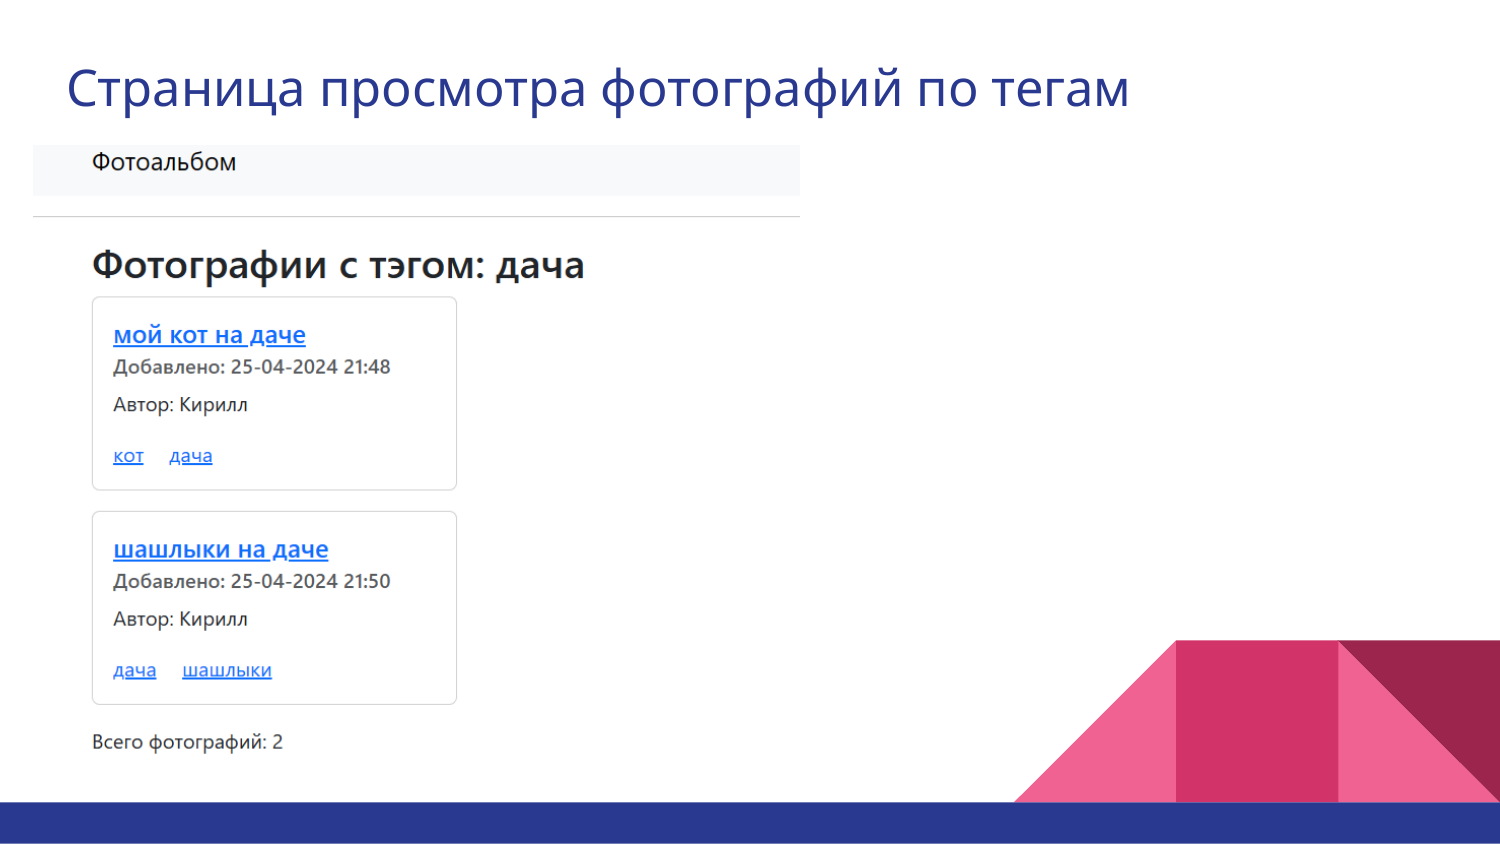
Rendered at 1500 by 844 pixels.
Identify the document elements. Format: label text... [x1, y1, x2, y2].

title Страница просмотра фотографий по тегам [51, 37, 1449, 137]
picture [32, 145, 800, 773]
